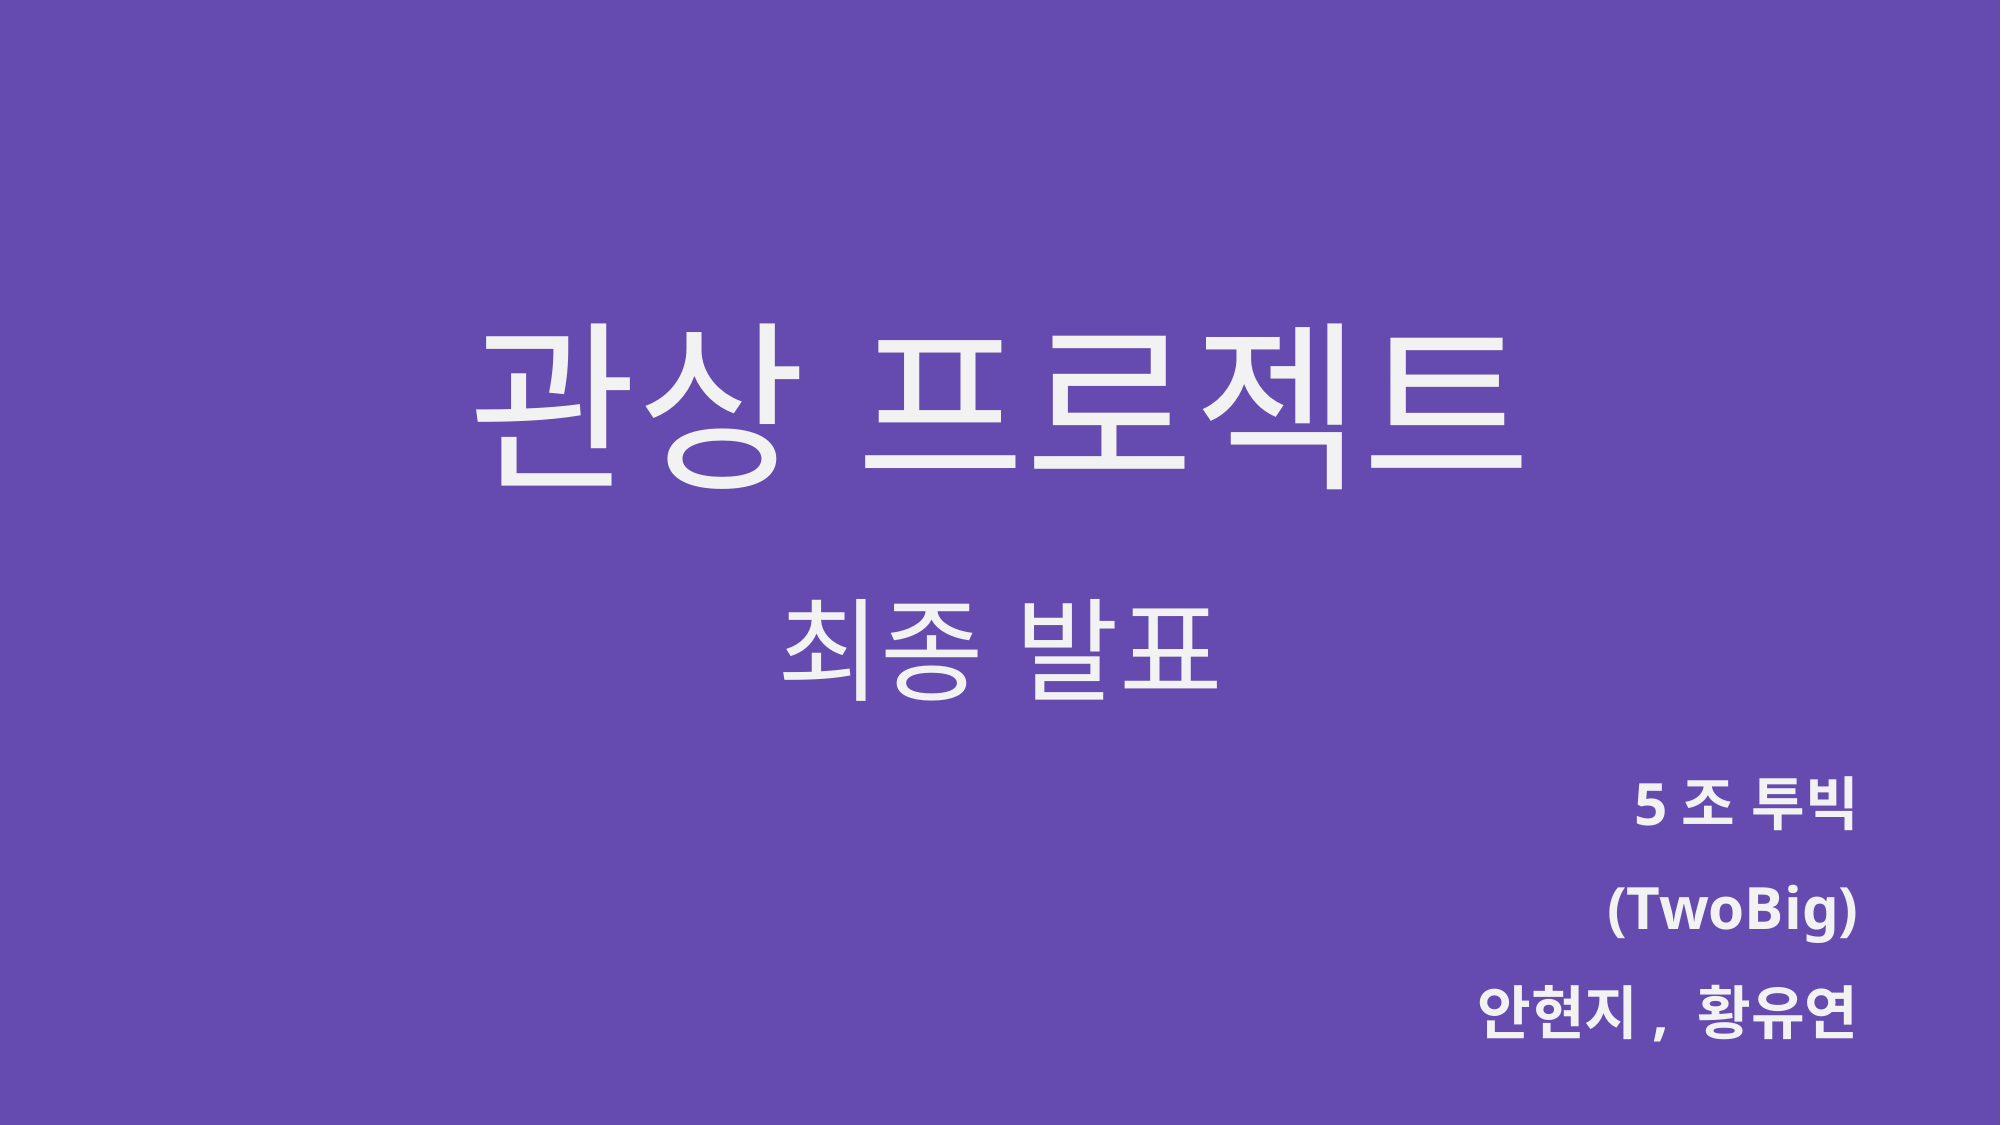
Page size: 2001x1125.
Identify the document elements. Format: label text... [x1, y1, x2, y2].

text_box 5조 투빅 (TwoBig) 안현지, 황유연 [1392, 724, 1874, 1054]
text_box 관상 프로젝트 최종 발표 [367, 174, 1633, 723]
